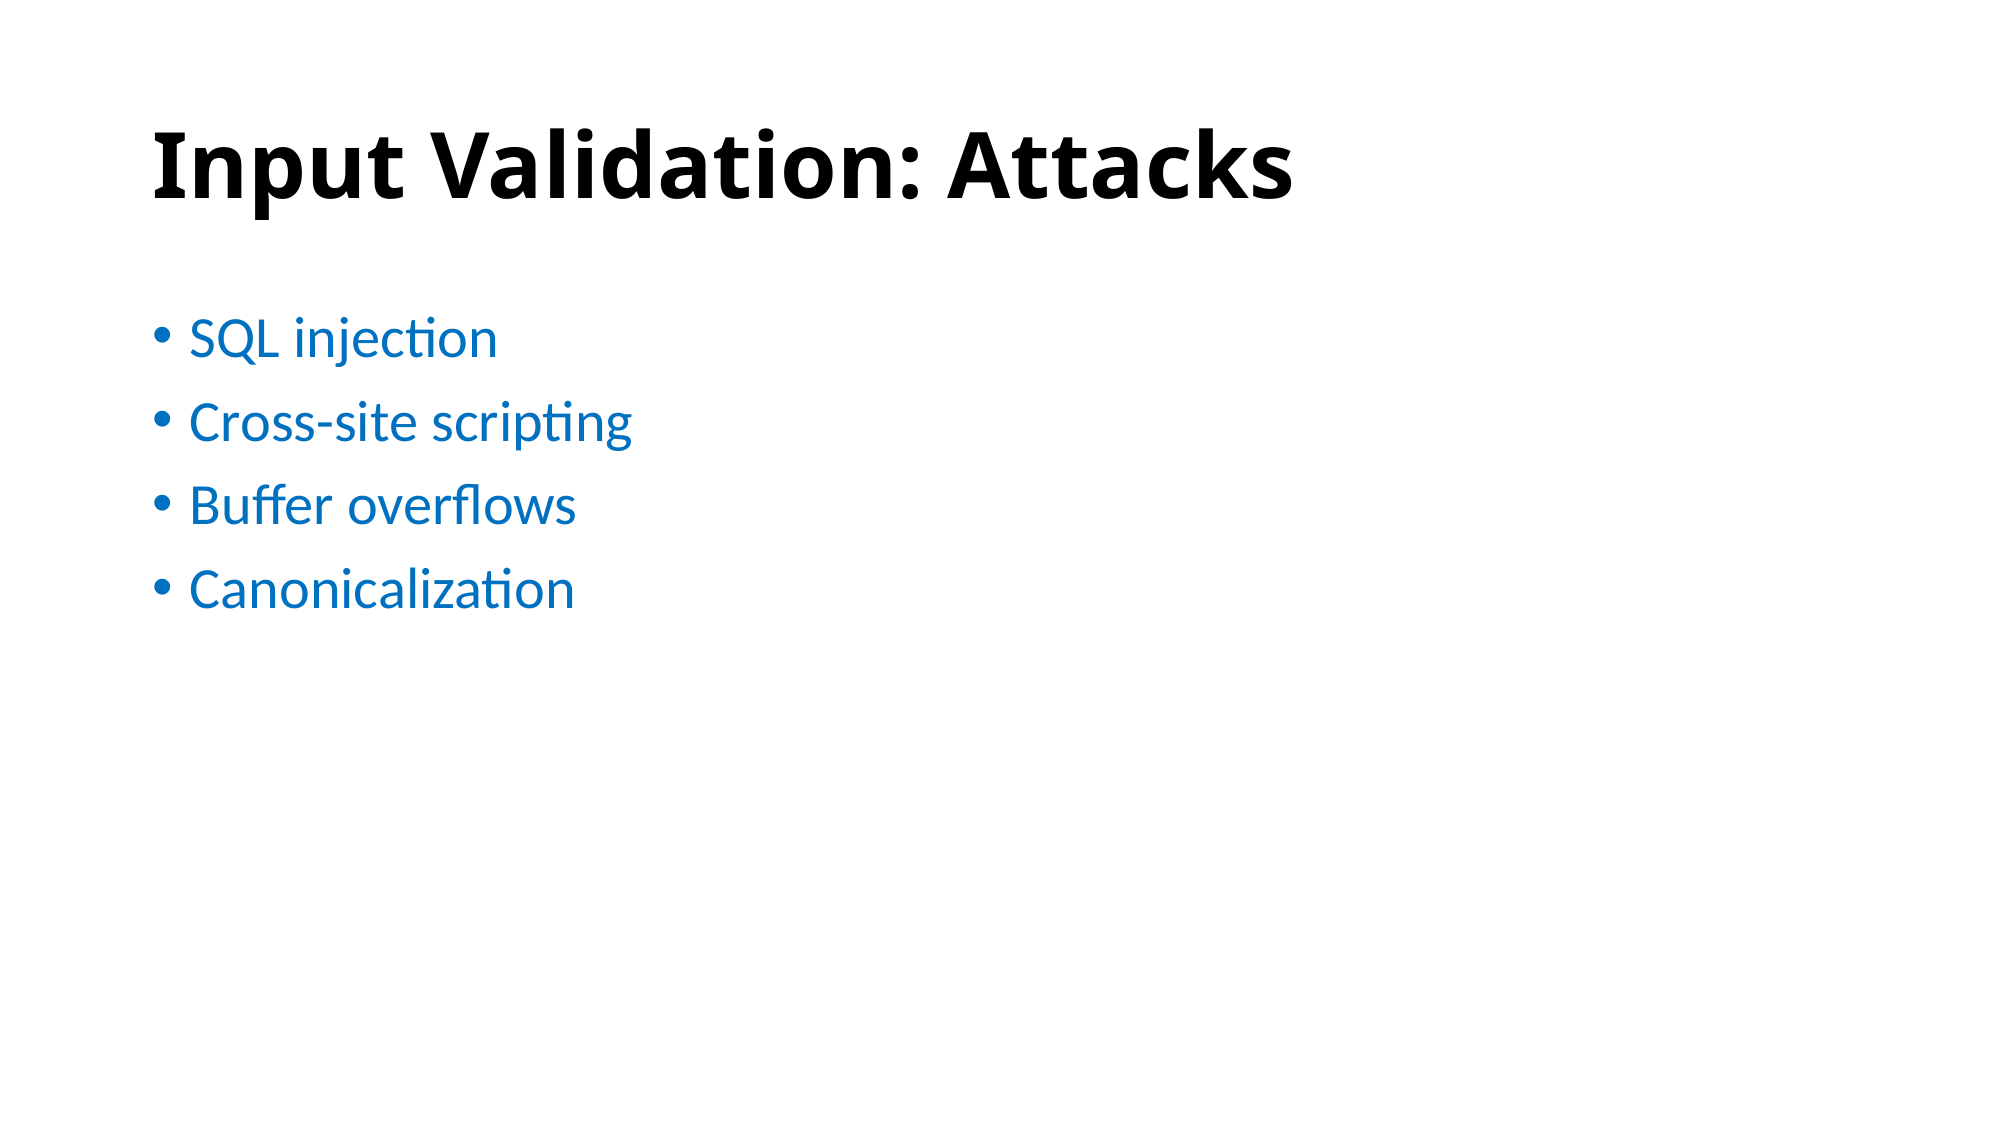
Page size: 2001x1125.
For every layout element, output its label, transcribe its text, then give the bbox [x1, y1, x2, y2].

list SQL injection Cross-site scripting Buffer overflows Canonicalization [137, 299, 1863, 1014]
title Input Validation: Attacks [137, 59, 1863, 278]
